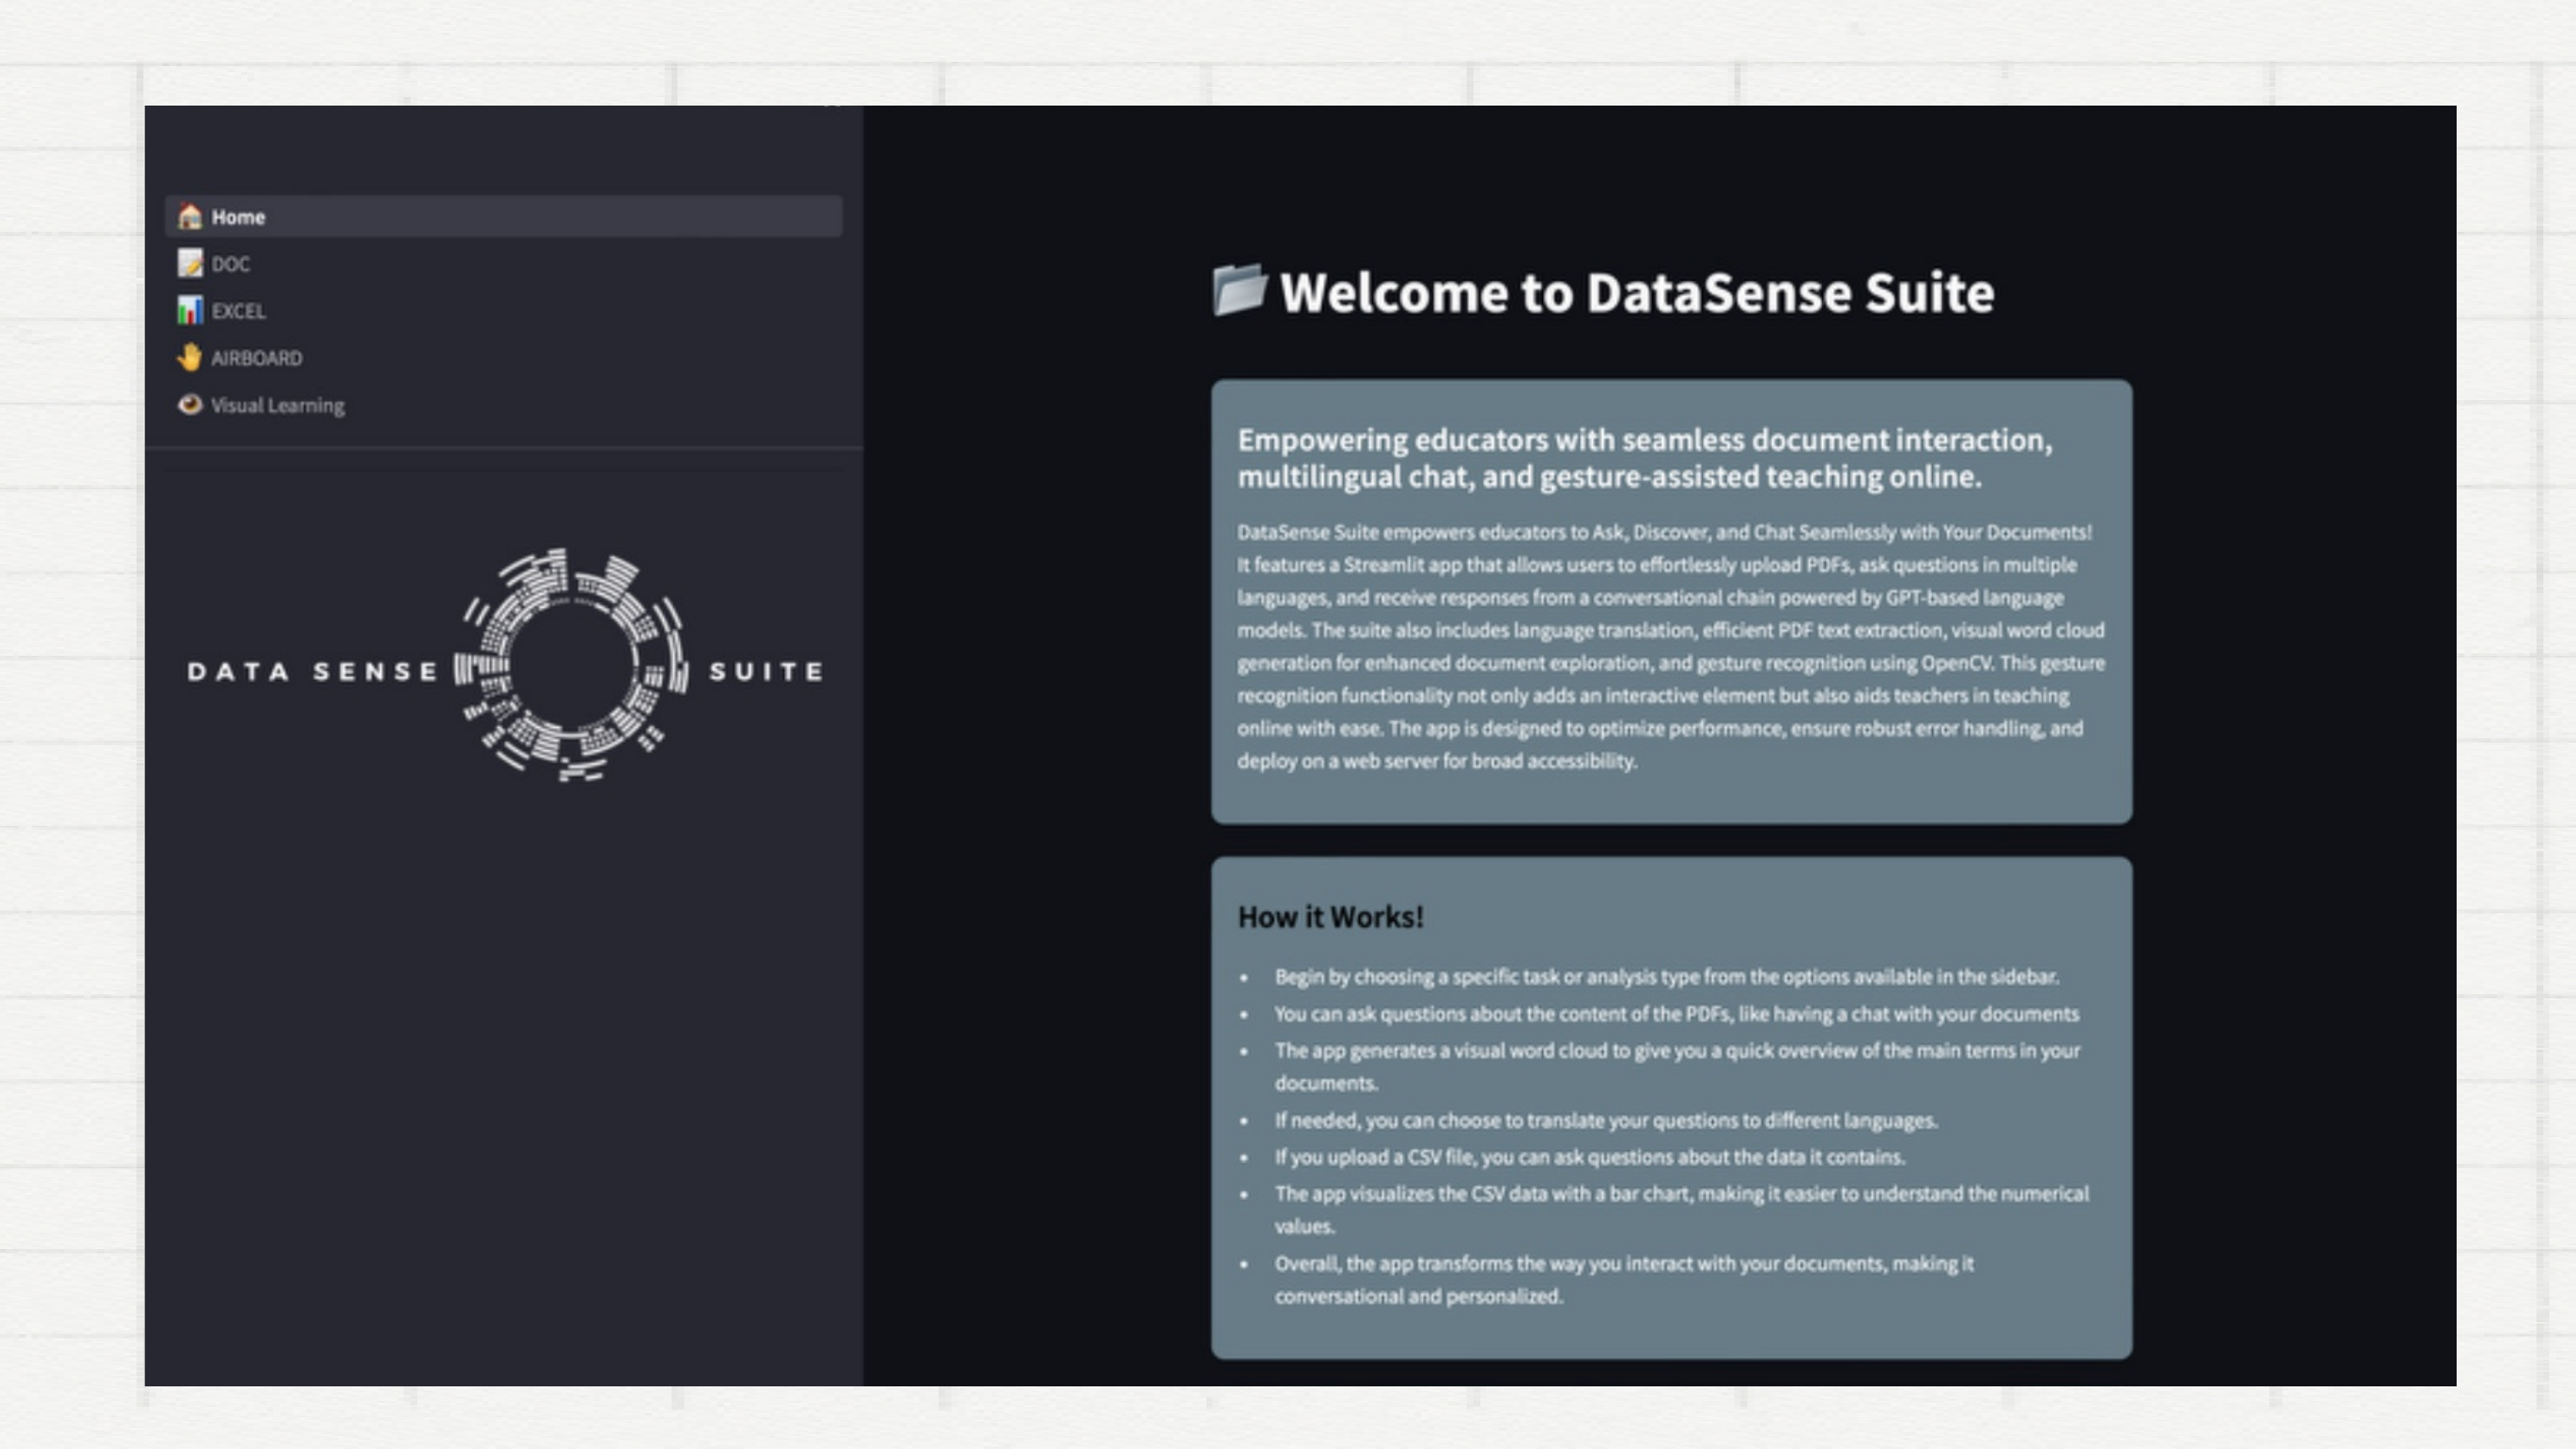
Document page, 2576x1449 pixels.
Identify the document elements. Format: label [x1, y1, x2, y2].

text_box [144, 106, 2457, 1386]
text_box [0, 0, 2576, 1449]
